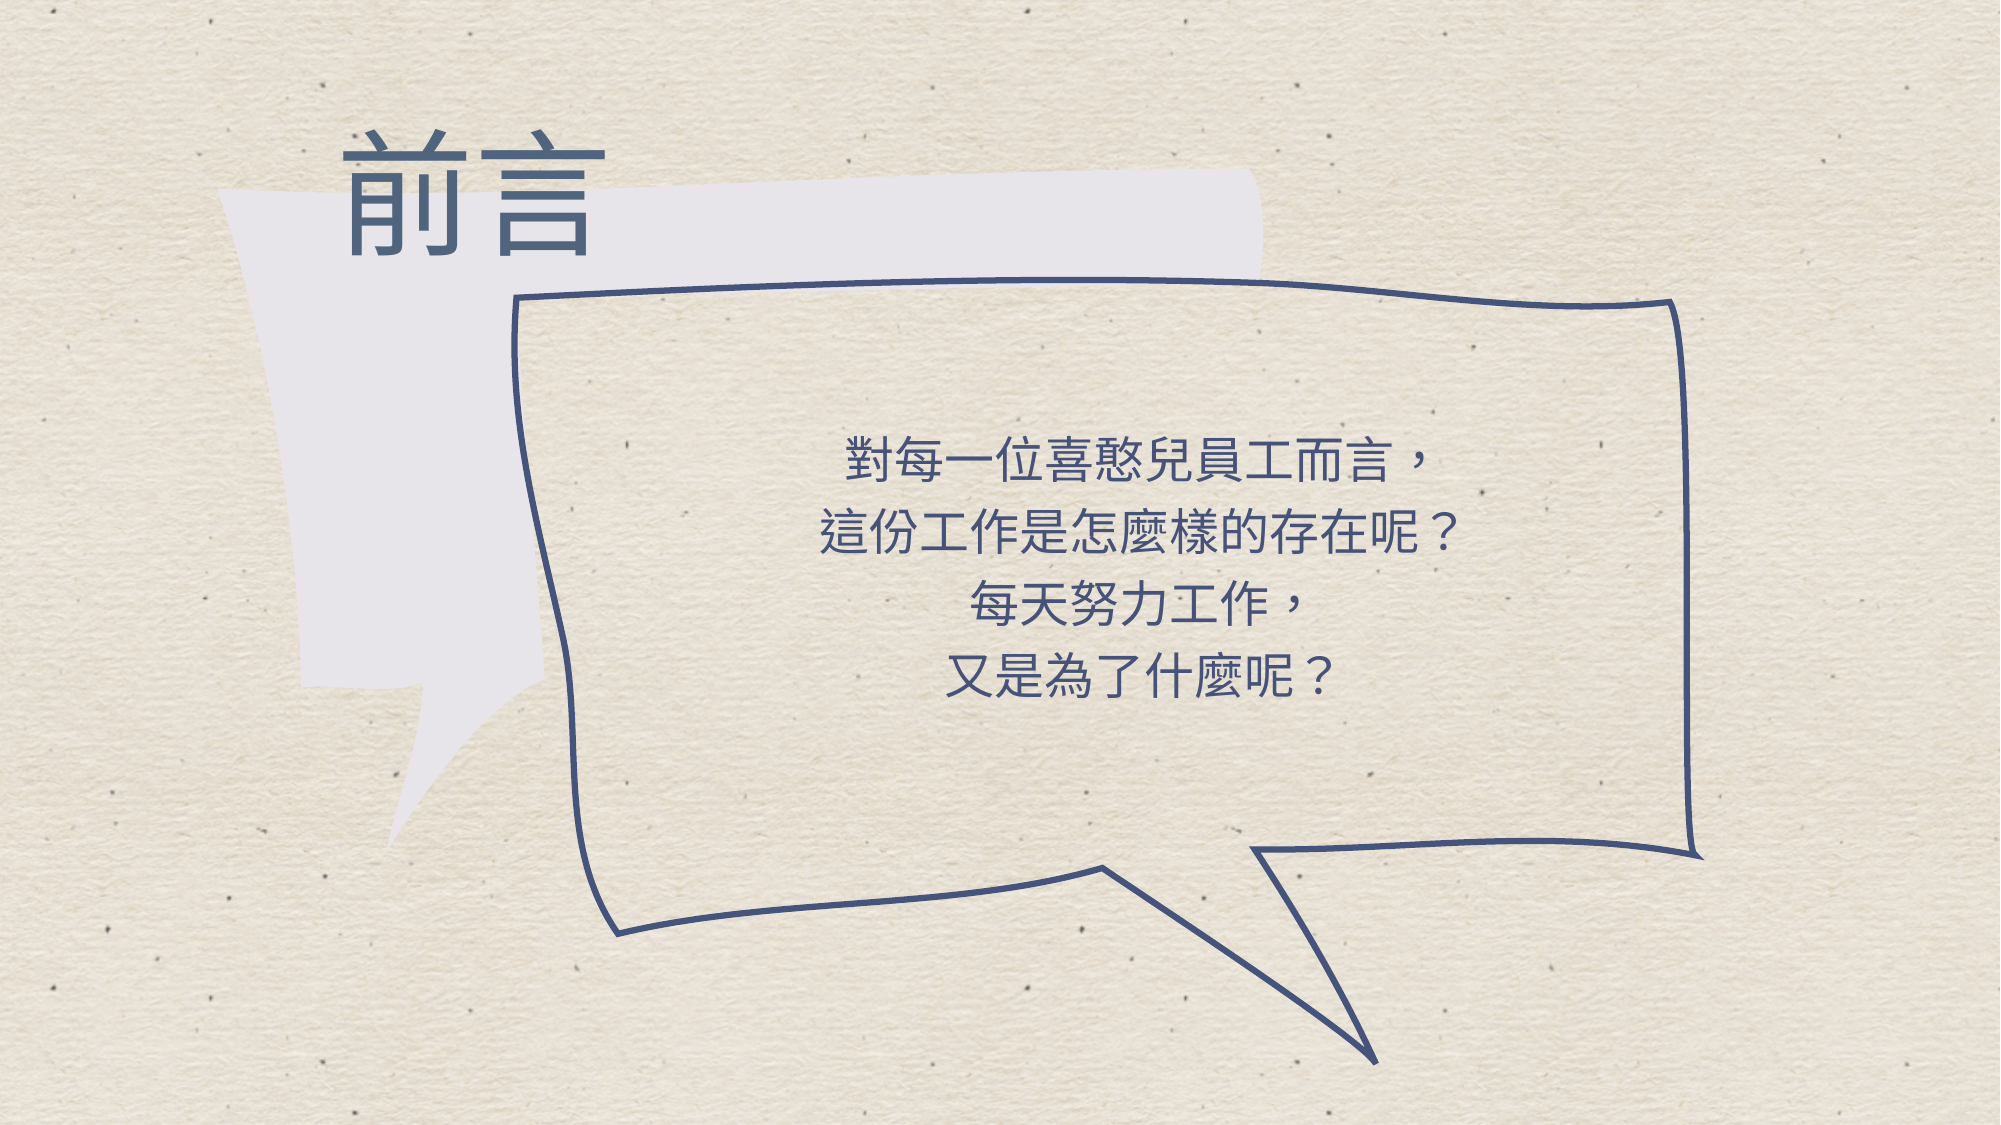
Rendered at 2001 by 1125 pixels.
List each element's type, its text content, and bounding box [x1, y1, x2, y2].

picture [0, 0, 2000, 1125]
text_box [514, 279, 1696, 1064]
text_box [217, 168, 1264, 853]
text_box 對每一位喜憨兒員工而言， 這份工作是怎麼樣的存在呢？ 每天努力工作， 又是為了什麼呢？ [661, 410, 1628, 711]
text_box 前言 [321, 100, 627, 281]
